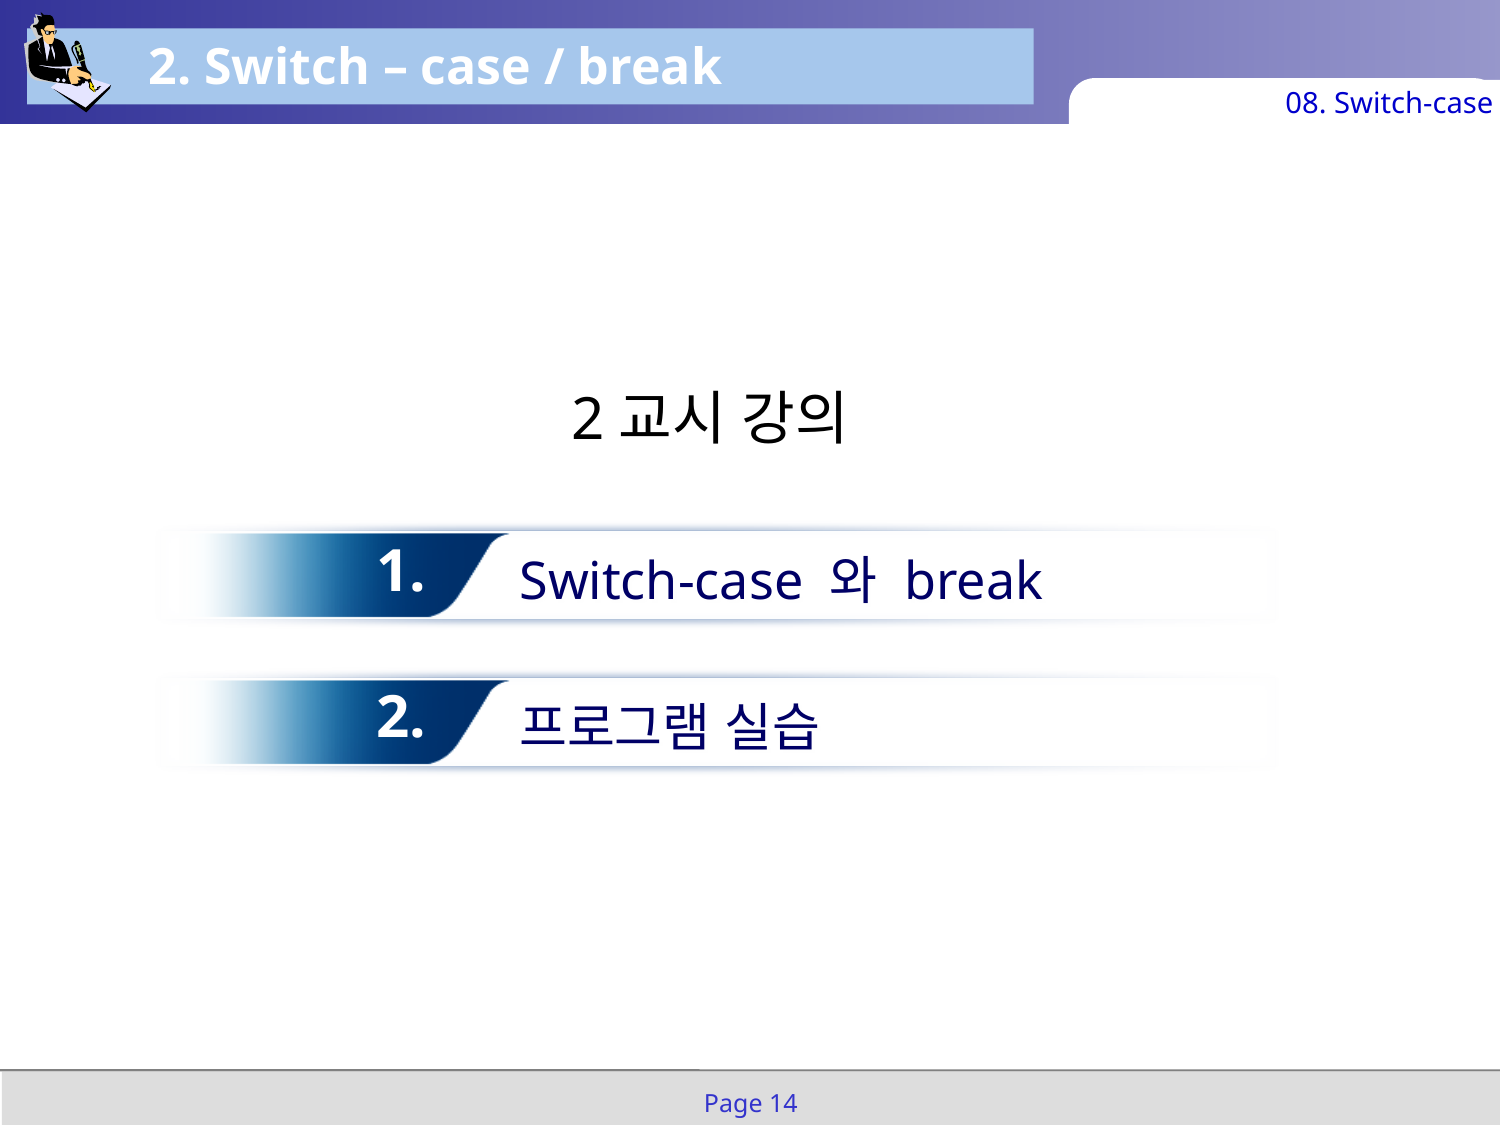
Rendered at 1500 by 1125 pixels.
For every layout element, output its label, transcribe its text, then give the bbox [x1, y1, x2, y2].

text_box 2. Switch – case / break [133, 26, 880, 102]
text_box 2교시 강의 [556, 373, 864, 459]
slide_number Page 14 [682, 1079, 819, 1124]
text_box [52, 649, 1355, 788]
text_box 08. Switch-case [1095, 78, 1500, 126]
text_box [53, 503, 1355, 641]
